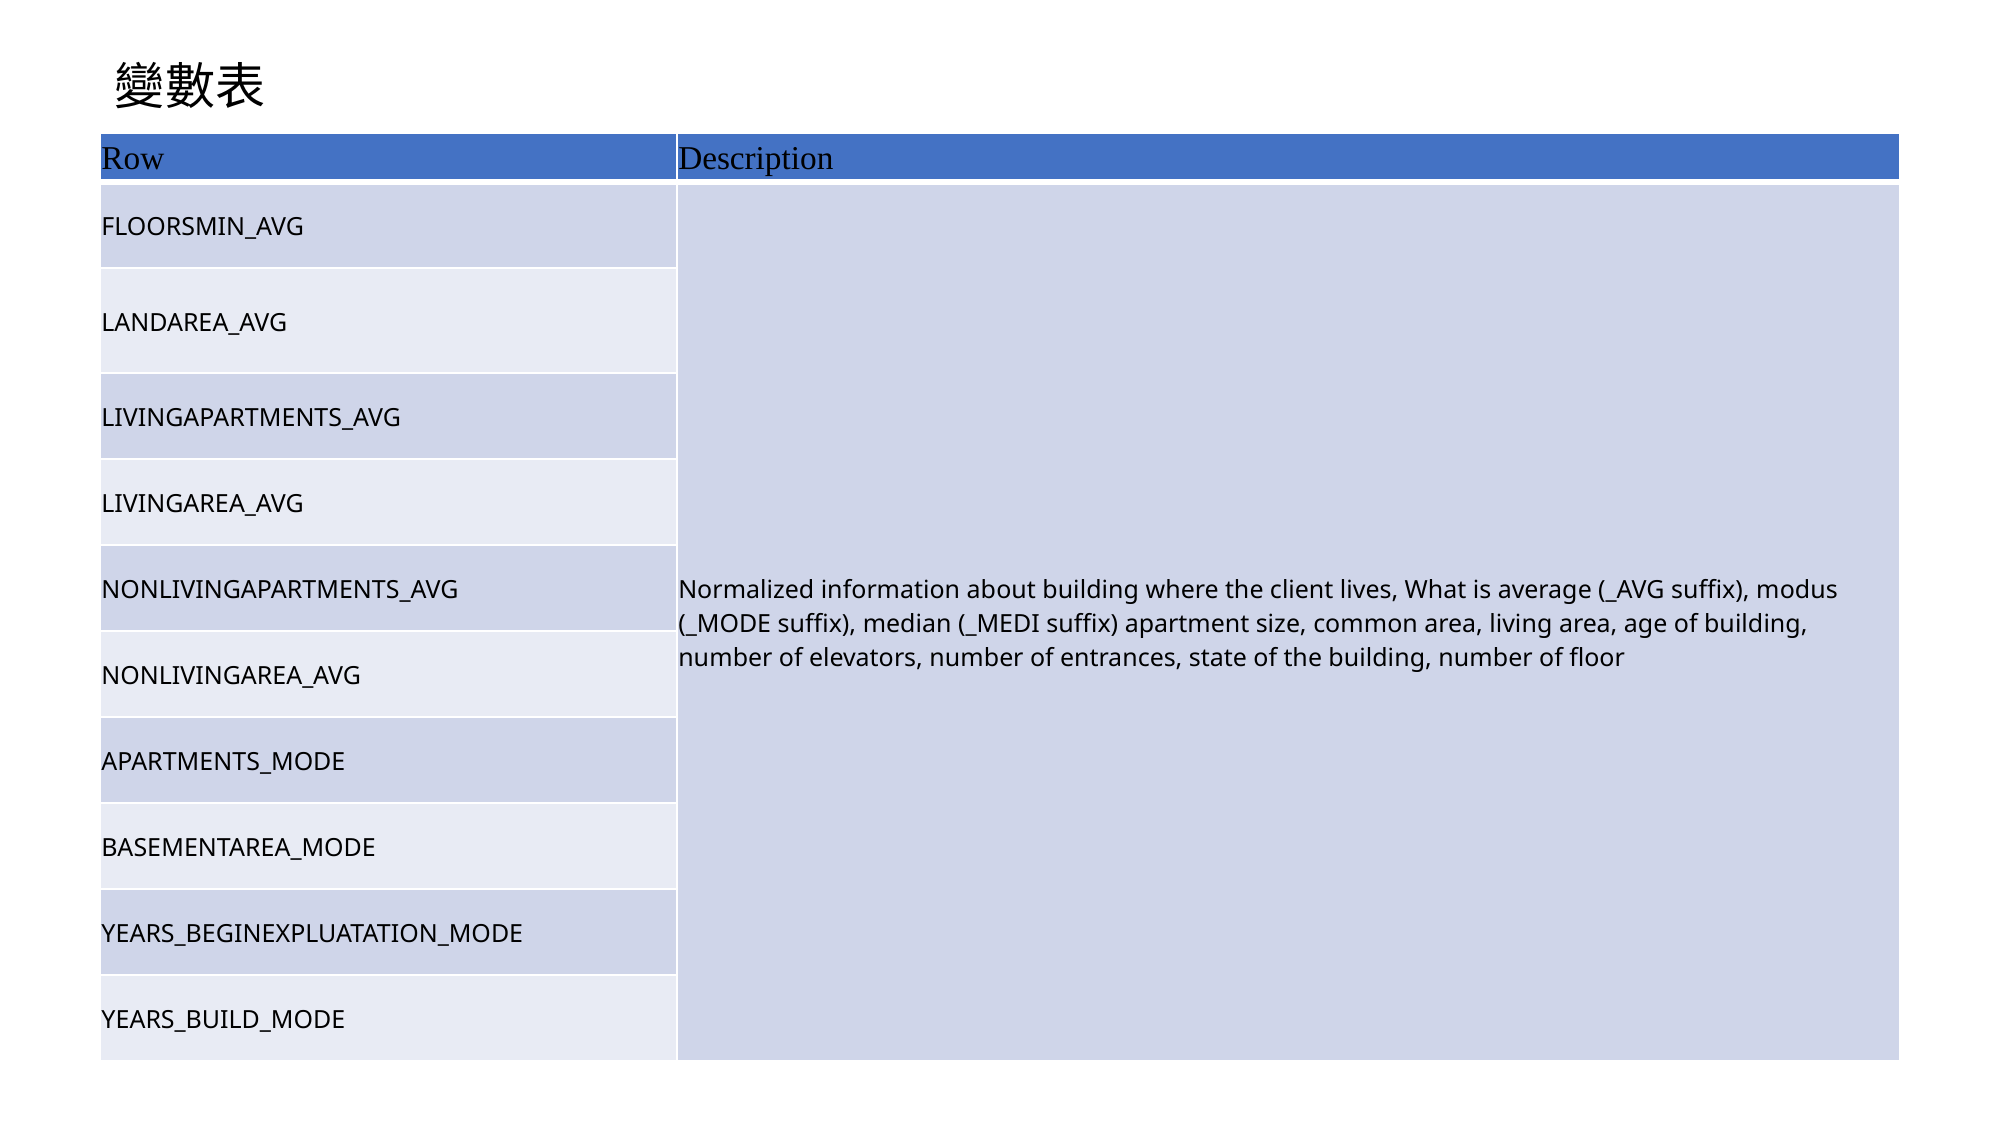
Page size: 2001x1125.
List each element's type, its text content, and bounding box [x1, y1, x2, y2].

table_cell YEARS_BEGINEXPLUATATION_MODE [101, 890, 676, 974]
table_header Description [678, 134, 1899, 179]
table_cell NONLIVINGAPARTMENTS_AVG [101, 546, 676, 630]
table_cell APARTMENTS_MODE [101, 718, 676, 802]
table_header Row [101, 134, 676, 179]
table_cell LIVINGAREA_AVG [101, 460, 676, 544]
table_cell LIVINGAPARTMENTS_AVG [101, 374, 676, 458]
table_cell BASEMENTAREA_MODE [101, 804, 676, 888]
table_cell LANDAREA_AVG [101, 269, 676, 372]
table_cell Normalized information about building where the client lives, What is average (_AVG suffix), modus (_MODE suffix), median (_MEDI suffix) apartment size, common area, living area, age of building, number of elevators, number of entrances, state of the building, number of floor [678, 185, 1899, 1060]
table_cell FLOORSMIN_AVG [101, 185, 676, 267]
table_cell YEARS_BUILD_MODE [101, 976, 676, 1060]
table_cell NONLIVINGAREA_AVG [101, 632, 676, 716]
text_box 變數表 [99, 44, 691, 125]
